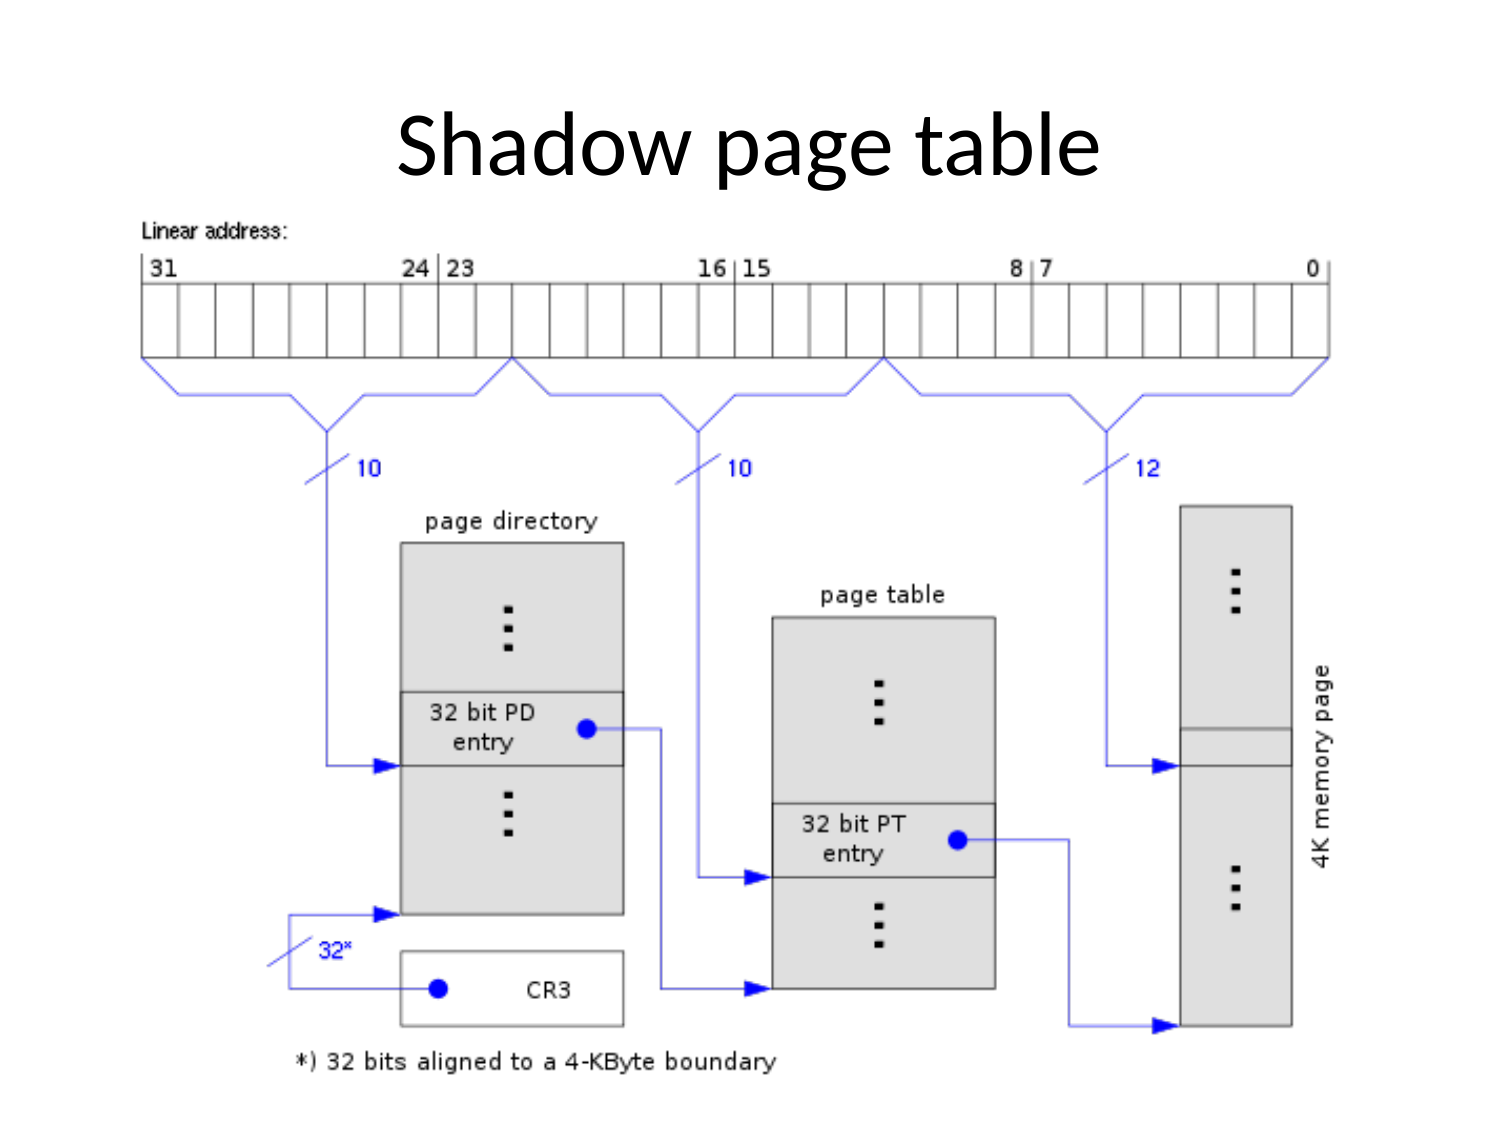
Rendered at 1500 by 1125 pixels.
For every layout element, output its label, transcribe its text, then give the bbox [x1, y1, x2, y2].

picture [135, 212, 1346, 1083]
title Shadow page table [75, 45, 1425, 233]
